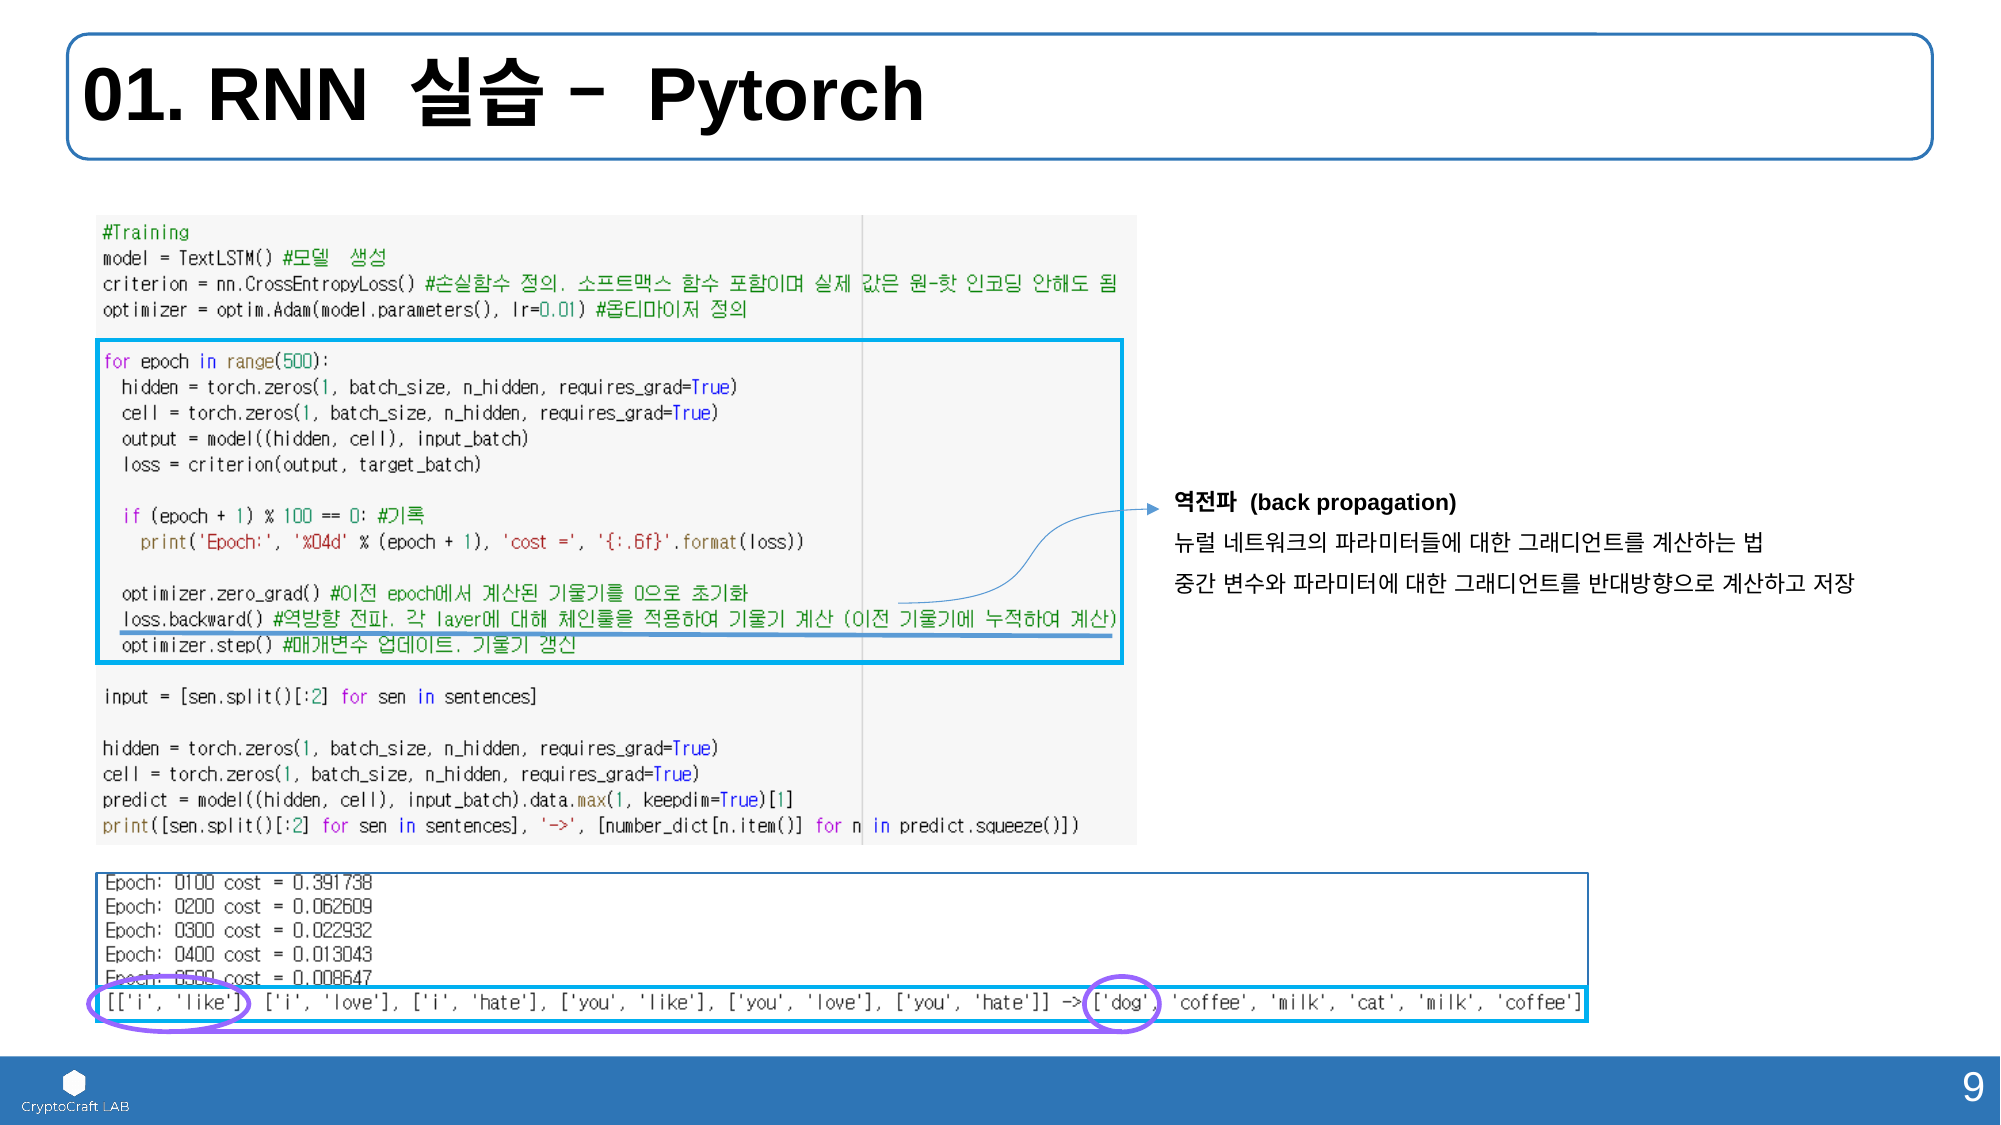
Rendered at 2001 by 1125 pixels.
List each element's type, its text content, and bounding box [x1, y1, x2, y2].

text_box [87, 990, 97, 1018]
picture [97, 874, 645, 1021]
title 01. RNN 실습 – Pytorch [67, 34, 1933, 160]
picture [101, 343, 1119, 659]
picture [646, 604, 1137, 845]
text_box [103, 1021, 235, 1033]
picture [95, 215, 1137, 509]
picture [13, 1061, 138, 1123]
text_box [898, 509, 1160, 604]
text_box 역전파 (back propagation) 뉴럴 네트워크의 파라미터들에 대한 그래디언트를 계산하는 법 중간 변수와 파라미터에 대한 그래디언트를 반대방향으로 계산하고 저장 [1159, 466, 1923, 605]
picture [646, 874, 1587, 1021]
text_box [1090, 1021, 1154, 1033]
picture [95, 666, 645, 845]
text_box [119, 632, 1113, 636]
